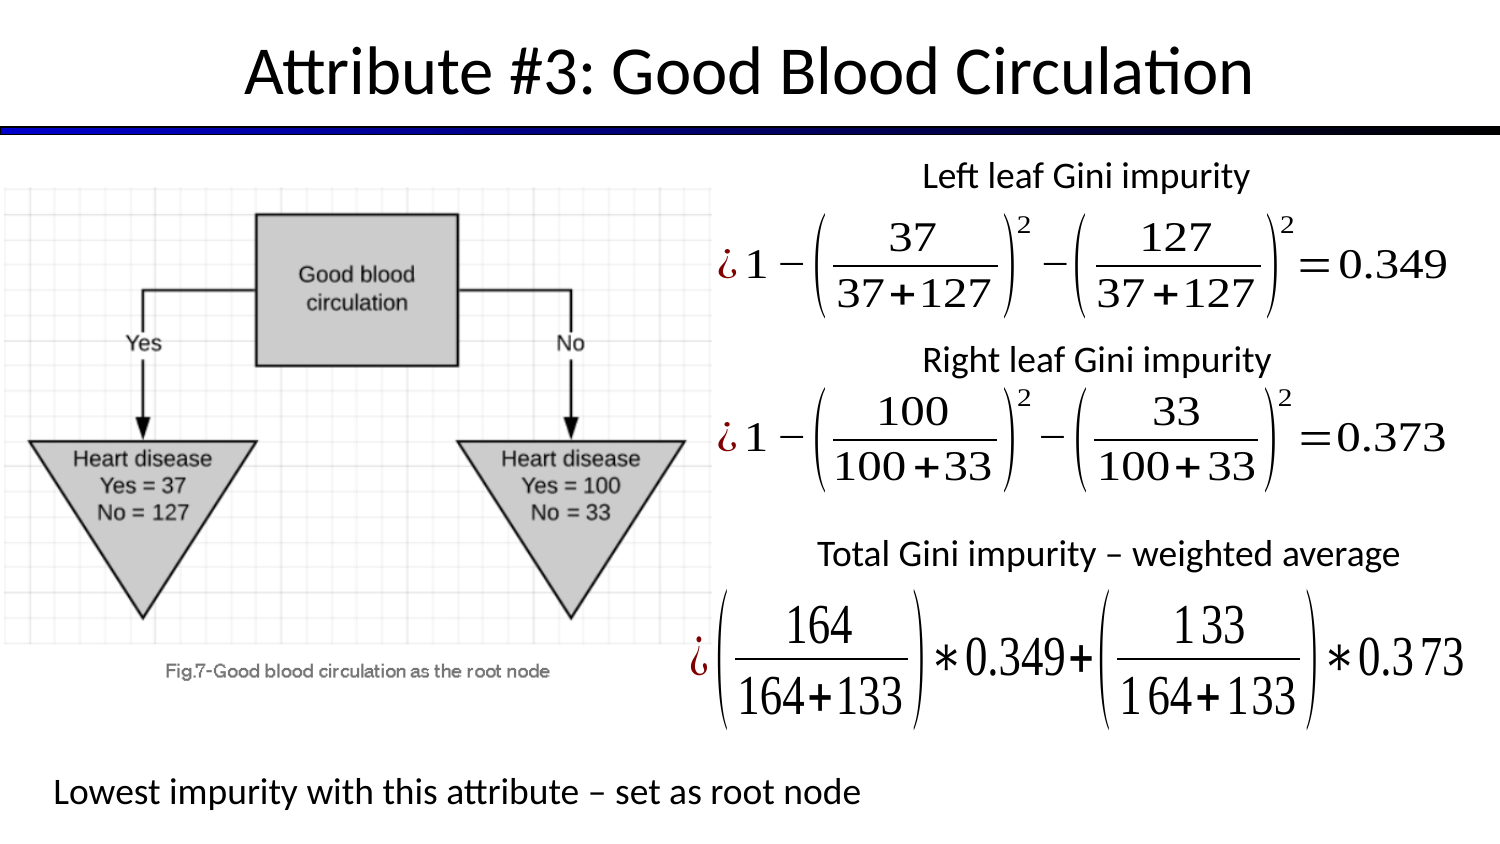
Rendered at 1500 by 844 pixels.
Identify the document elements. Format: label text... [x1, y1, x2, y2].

text_box Lowest impurity with this attribute – set as root node [38, 759, 914, 820]
text_box Left leaf Gini impurity [907, 143, 1500, 204]
title Attribute #3: Good Blood Circulation [0, 0, 1500, 138]
picture [0, 184, 728, 697]
text_box Total Gini impurity – weighted average [802, 521, 1500, 582]
text_box Right leaf Gini impurity [907, 327, 1500, 388]
